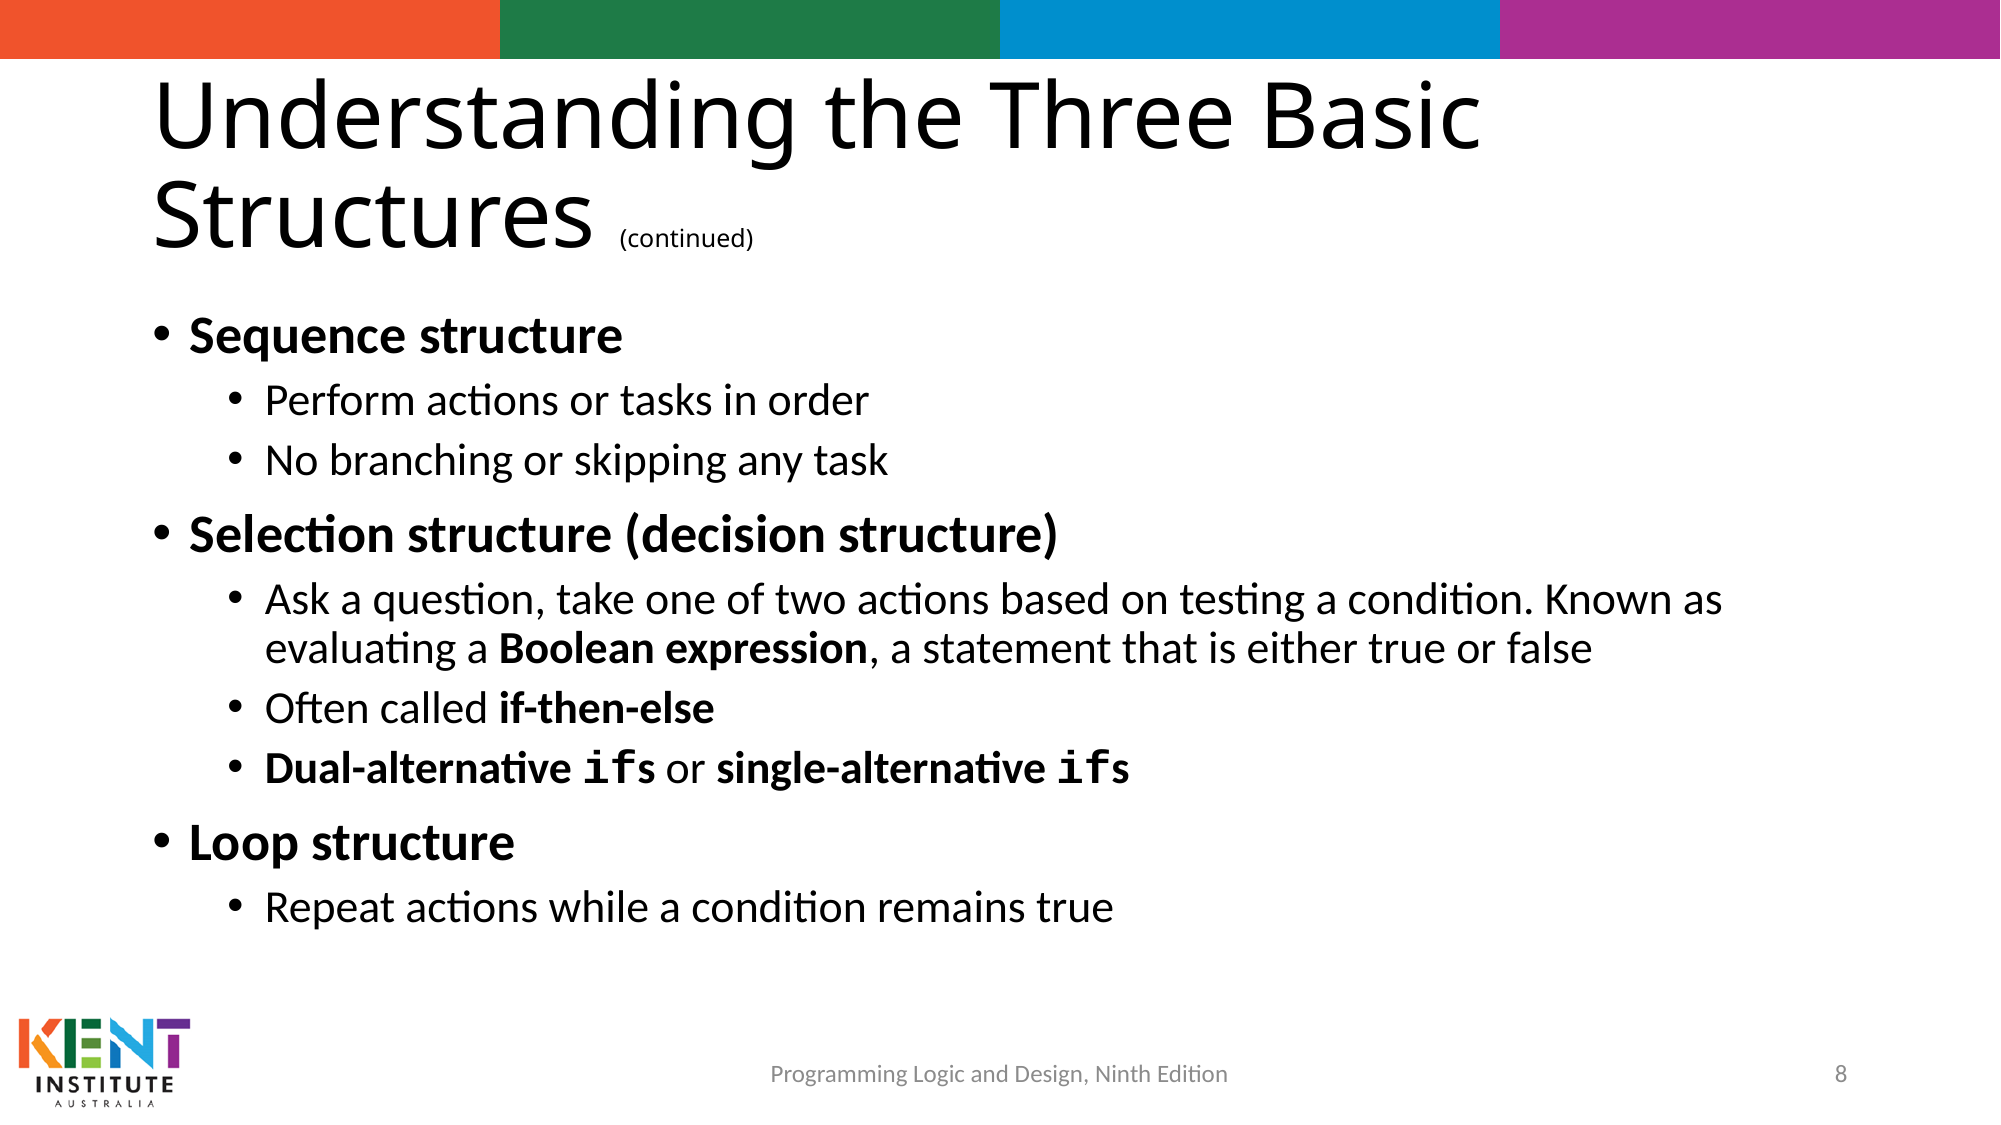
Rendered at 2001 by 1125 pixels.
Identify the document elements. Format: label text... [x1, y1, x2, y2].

slide_number 8 [1412, 1042, 1863, 1103]
picture [0, 1000, 208, 1125]
title Understanding the Three Basic Structures (continued) [137, 59, 1863, 278]
footer Programming Logic and Design, Ninth Edition [662, 1042, 1338, 1103]
list Sequence structure Perform actions or tasks in order No branching or skipping any task Selection structure (decision structure) Ask a question, take one of two actions based on testing a condition. Known as evaluating a Boolean expression, a statement that is either true or false Often called if-then-else Dual-alternative ifs or single-alternative ifs Loop structure Repeat actions while a condition remains true [137, 299, 1863, 1014]
